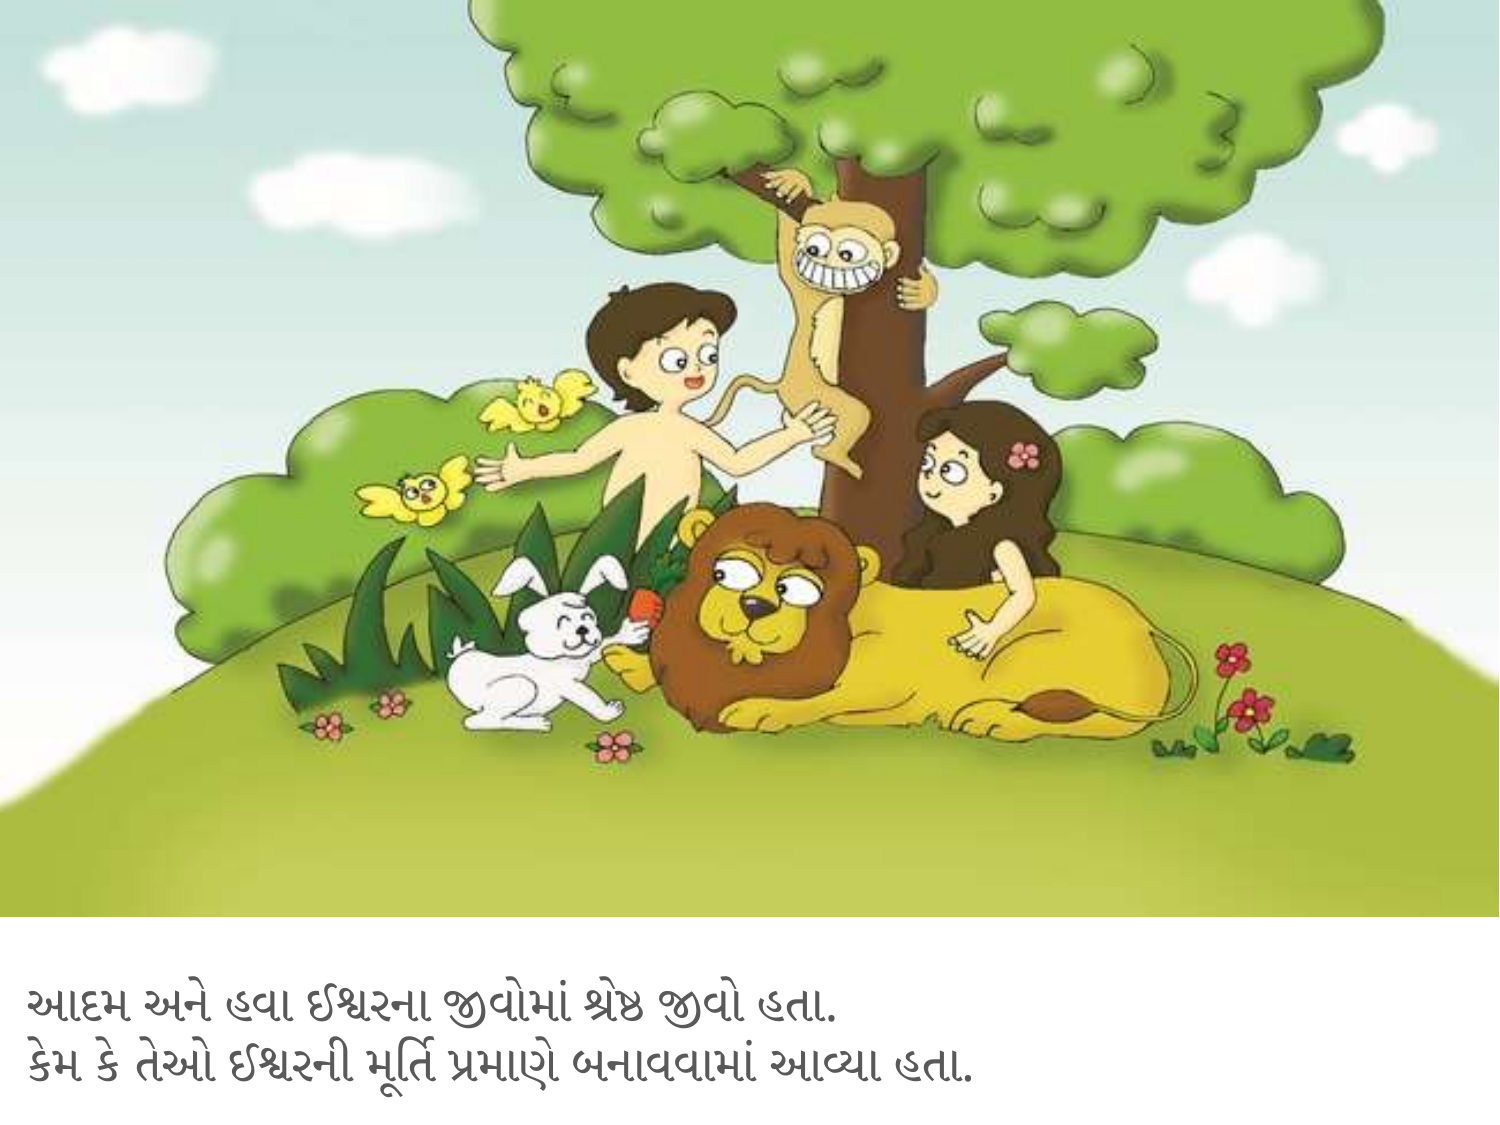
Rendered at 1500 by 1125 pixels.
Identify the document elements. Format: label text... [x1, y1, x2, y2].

text_box આદમ અને હવા ઈશ્વરના જીવોમાં શ્રેષ્ઠ જીવો હતા. કેમ કે તેઓ ઈશ્વરની મૂર્તિ પ્રમાણે બનાવવામાં આવ્યા હતા. [11, 964, 1483, 1099]
picture [0, 0, 1499, 918]
